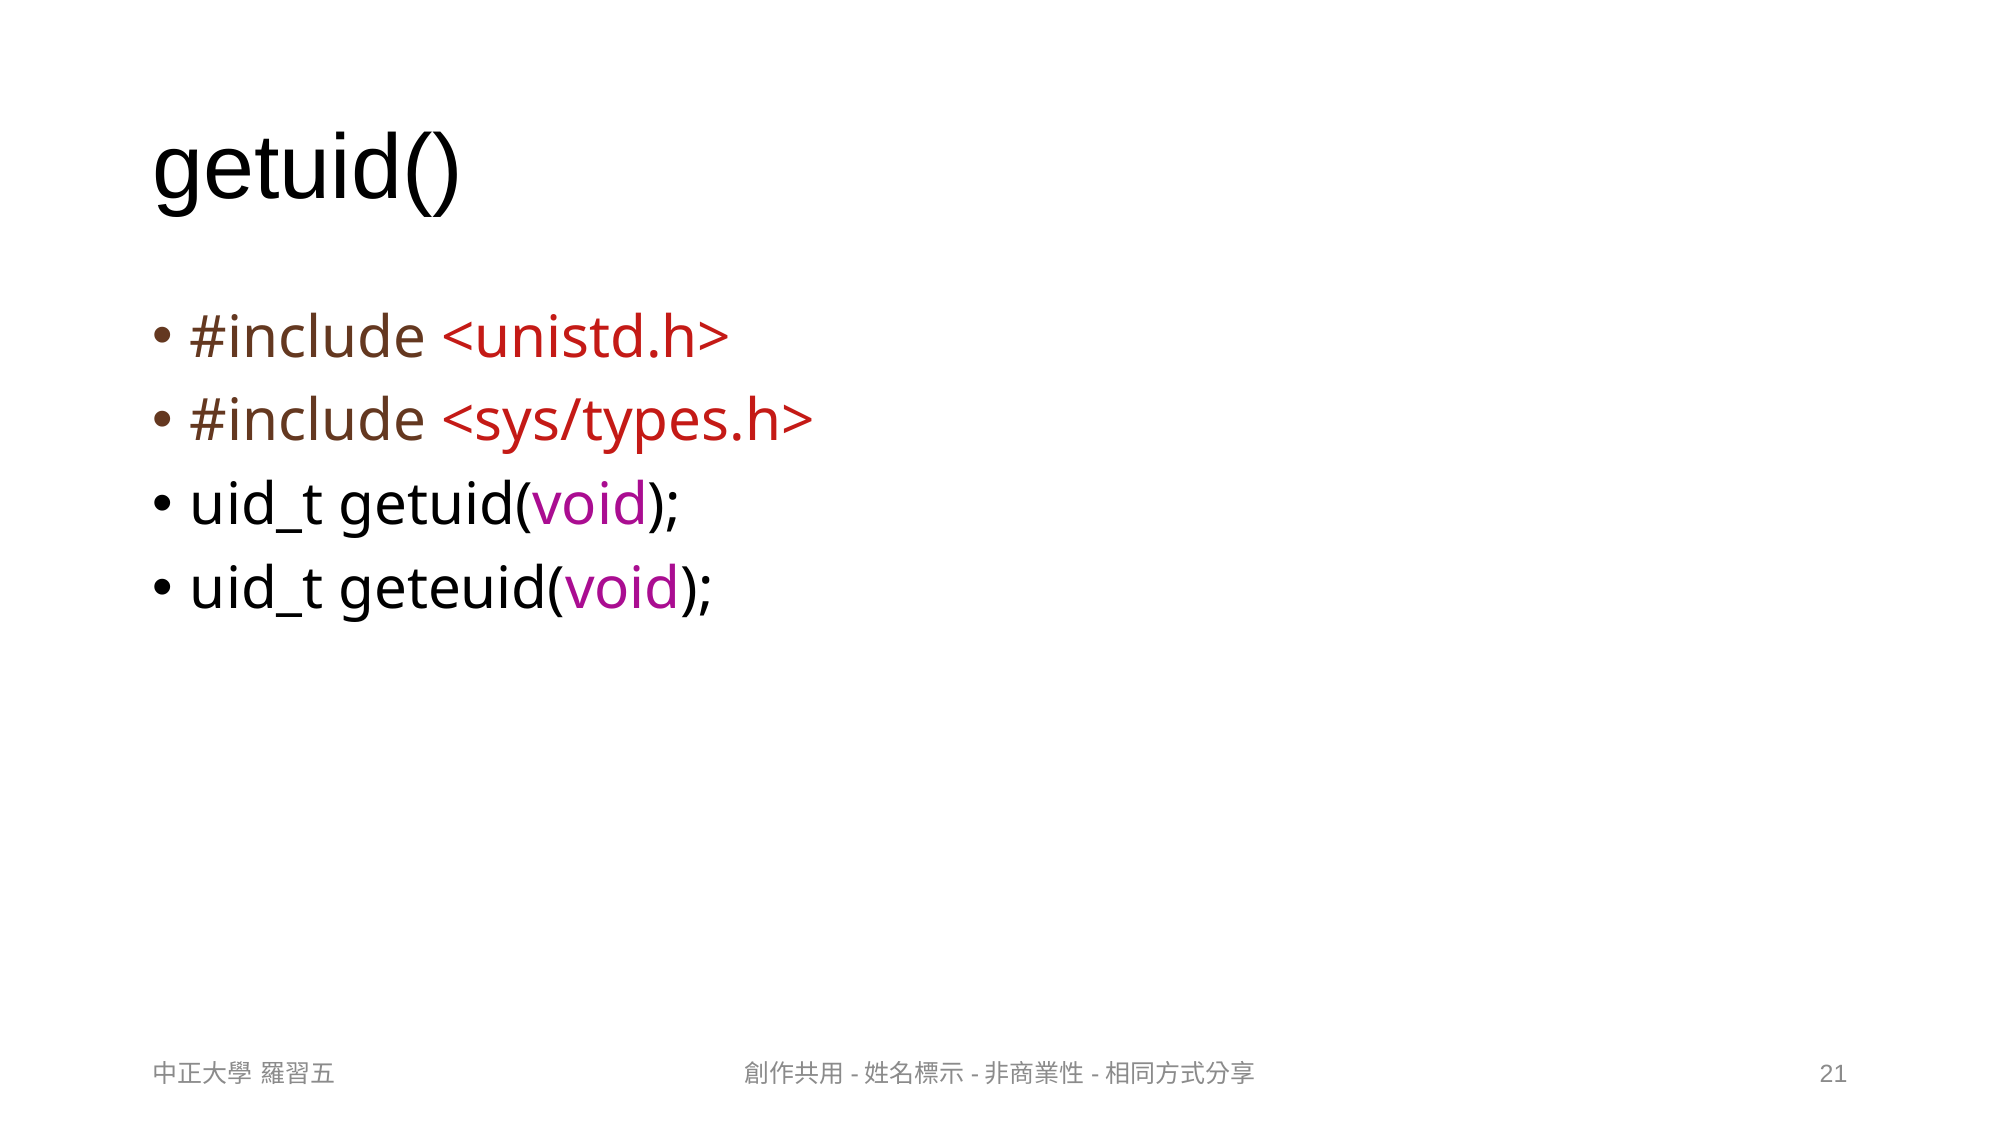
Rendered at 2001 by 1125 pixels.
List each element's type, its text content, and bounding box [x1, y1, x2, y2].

slide_number 中正大學 羅習五 [137, 1042, 588, 1103]
text_box getuid() [137, 59, 1863, 278]
slide_number 21 [1412, 1042, 1863, 1103]
footer 創作共用-姓名標示-非商業性-相同方式分享 [662, 1042, 1338, 1103]
text_box #include <unistd.h> #include <sys/types.h> uid_t getuid(void); uid_t geteuid(void); [137, 299, 1863, 1014]
